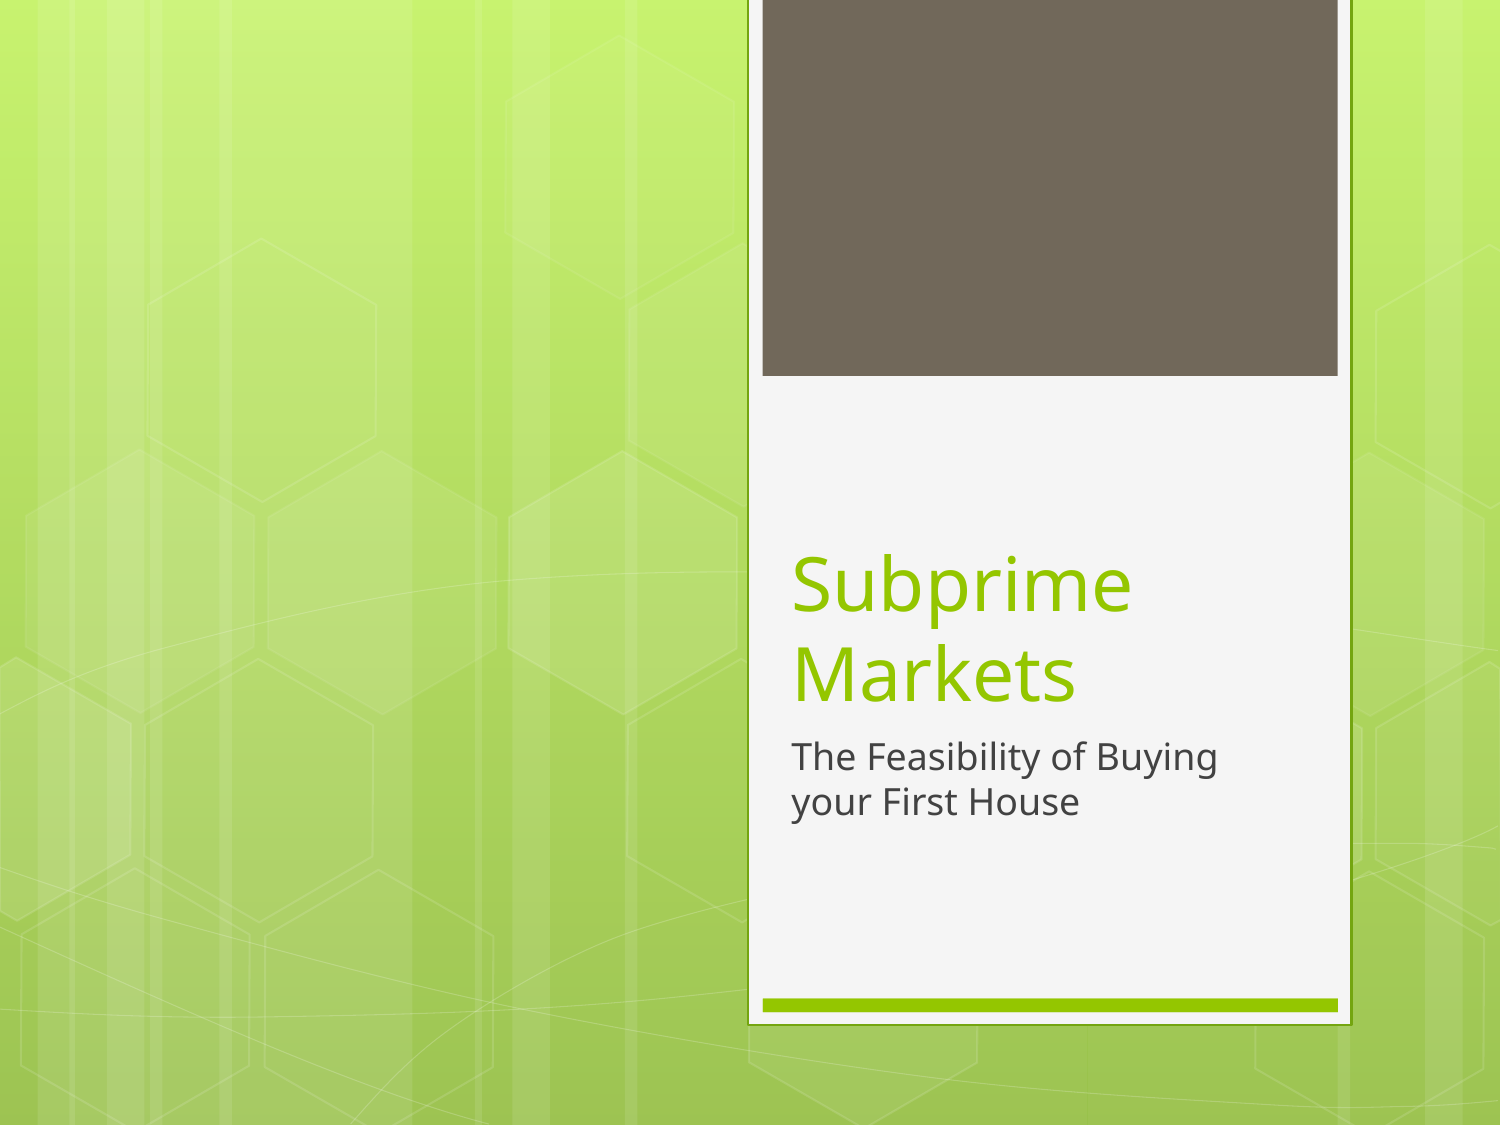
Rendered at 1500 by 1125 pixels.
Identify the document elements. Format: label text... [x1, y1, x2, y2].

title Subprime Markets [776, 444, 1320, 724]
subtitle The Feasibility of Buying your First House [776, 725, 1320, 933]
